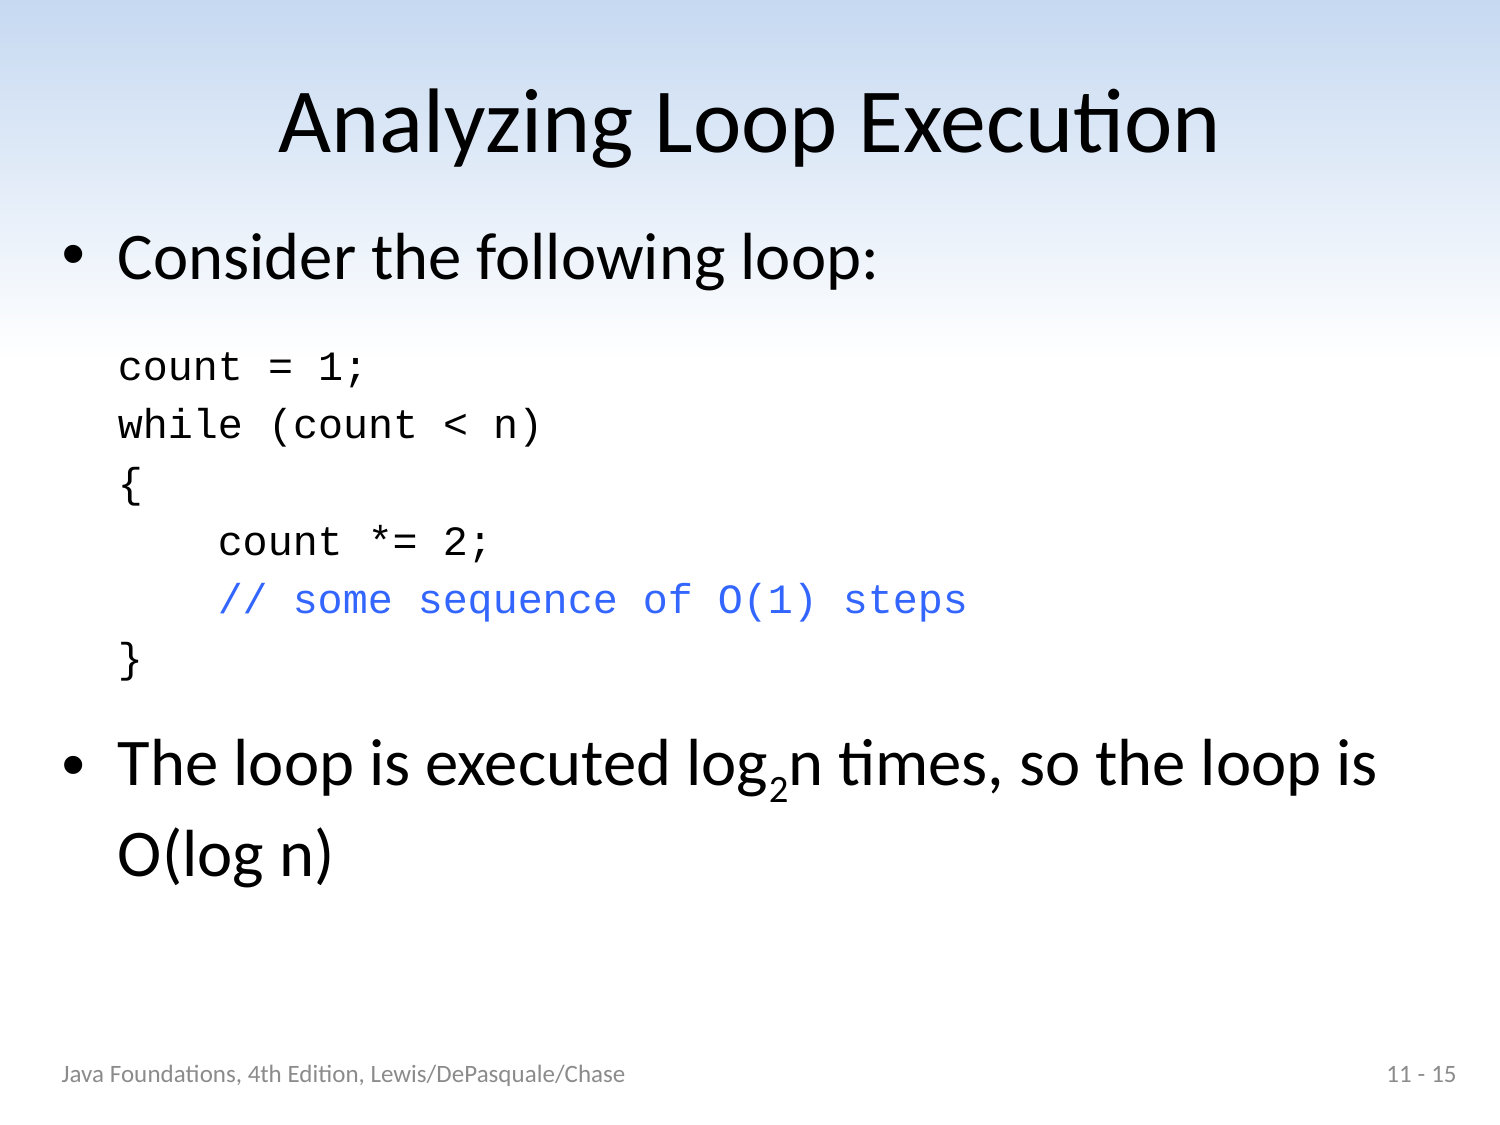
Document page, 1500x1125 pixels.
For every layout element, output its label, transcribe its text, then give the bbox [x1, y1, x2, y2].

slide_number 11 - 15 [1121, 1042, 1472, 1103]
footer Java Foundations, 4th Edition, Lewis/DePasquale/Chase [46, 1042, 1121, 1103]
list Consider the following loop: count = 1; while (count < n) { count *= 2; // some sequence of O(1) steps } The loop is executed log2n times, so the loop is O(log n) [46, 205, 1473, 1043]
title Analyzing Loop Execution [28, 45, 1473, 186]
